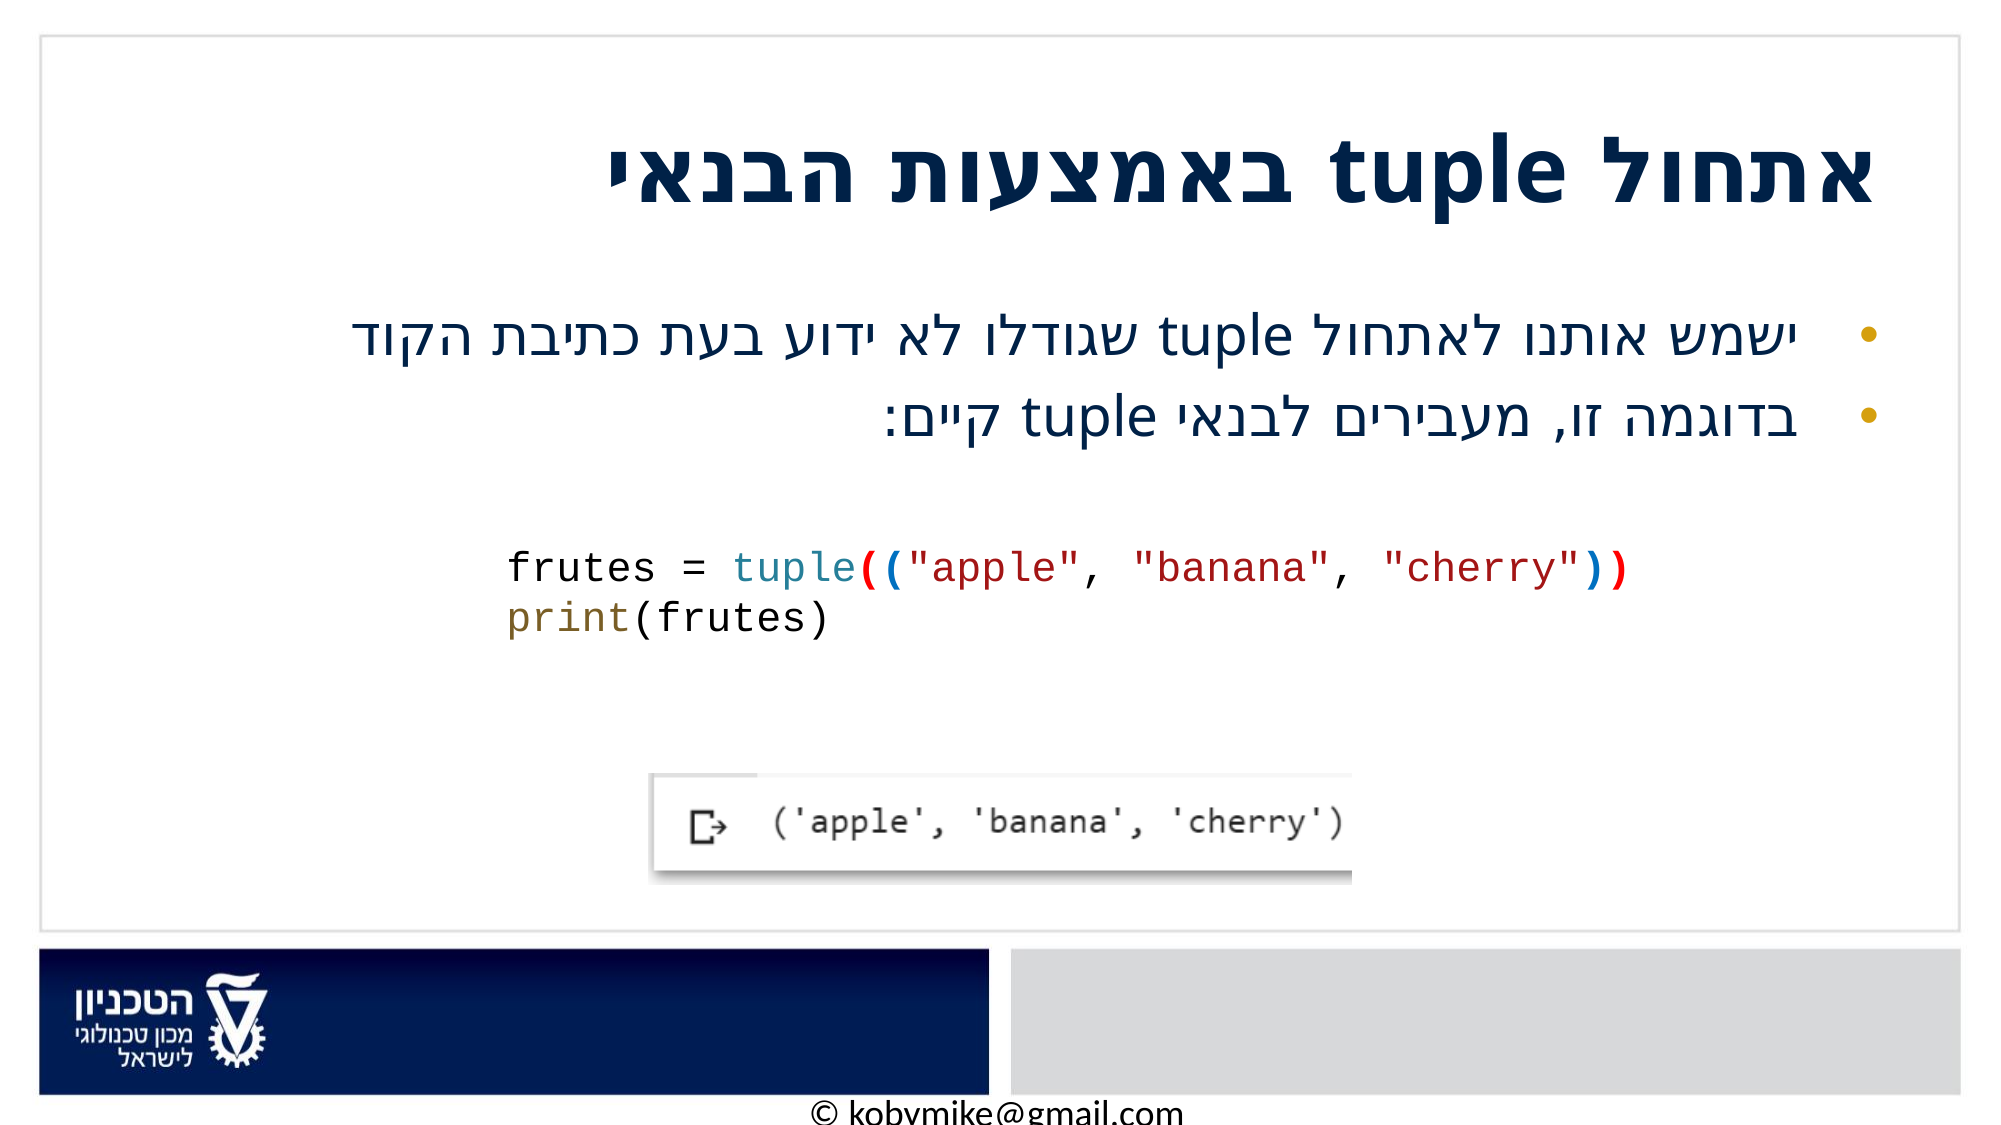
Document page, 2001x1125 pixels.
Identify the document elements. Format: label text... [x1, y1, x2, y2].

picture [869, 1110, 879, 1124]
picture [890, 1110, 899, 1124]
picture [1160, 1110, 1167, 1125]
picture [1139, 1110, 1149, 1124]
picture [937, 1110, 944, 1125]
list אתחול tuple באמצעות הבנאי [57, 59, 1933, 286]
picture [1061, 1110, 1068, 1125]
picture [1171, 1110, 1178, 1125]
picture [979, 1110, 988, 1115]
picture [1006, 1111, 1013, 1121]
picture [1050, 1110, 1057, 1125]
picture [965, 1117, 971, 1125]
picture [926, 1110, 933, 1125]
picture [813, 1102, 835, 1125]
picture [1032, 1110, 1039, 1117]
text_box frutes = tuple(("apple", "banana", "cherry")) print(frutes) [491, 532, 1752, 648]
picture [1079, 1118, 1086, 1124]
picture [854, 1117, 860, 1125]
list ישמש אותנו לאתחול tuple שגודלו לא ידוע בעת כתיבת הקוד בדוגמה זו, מעבירים לבנאי tuple קיים: [57, 299, 1933, 457]
picture [0, 0, 2000, 1125]
